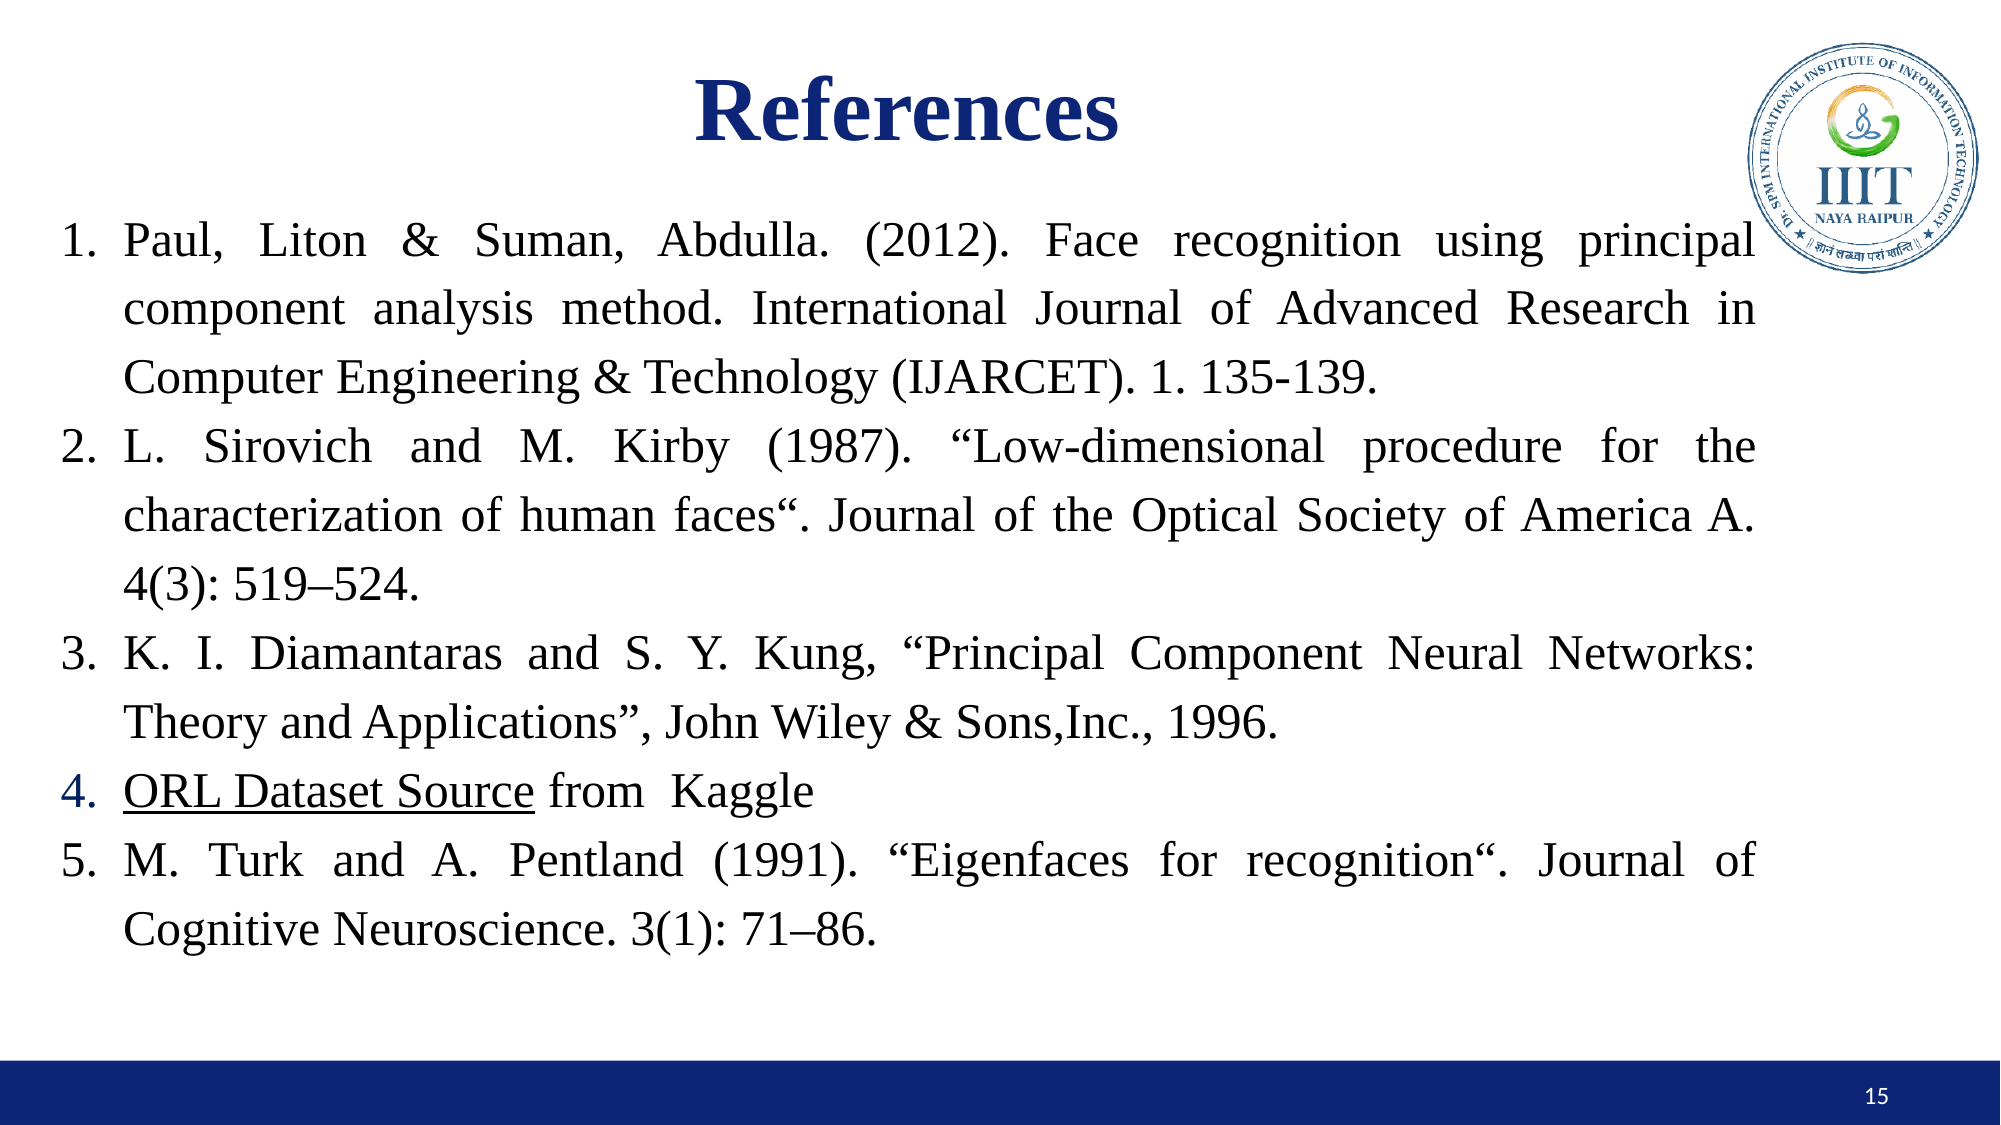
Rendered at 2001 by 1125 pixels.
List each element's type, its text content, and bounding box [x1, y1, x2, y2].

title References [139, 32, 1750, 190]
slide_number ‹#› [1579, 1065, 1905, 1125]
list Paul, Liton & Suman, Abdulla. (2012). Face recognition using principal component analysis method. International Journal of Advanced Research in Computer Engineering & Technology (IJARCET). 1. 135-139. L. Sirovich and M. Kirby (1987). “Low-dimensional procedure for the characterization of human faces“. Journal of the Optical Society of America A. 4(3): 519–524. K. I. Diamantaras and S. Y. Kung, “Principal Component Neural Networks: Theory and Applications”, John Wiley & Sons,Inc., 1996. ORL Dataset Source from Kaggle M. Turk and A. Pentland (1991). “Eigenfaces for recognition“. Journal of Cognitive Neuroscience. 3(1): 71–86. [33, 189, 1773, 990]
picture [1750, 37, 1983, 278]
